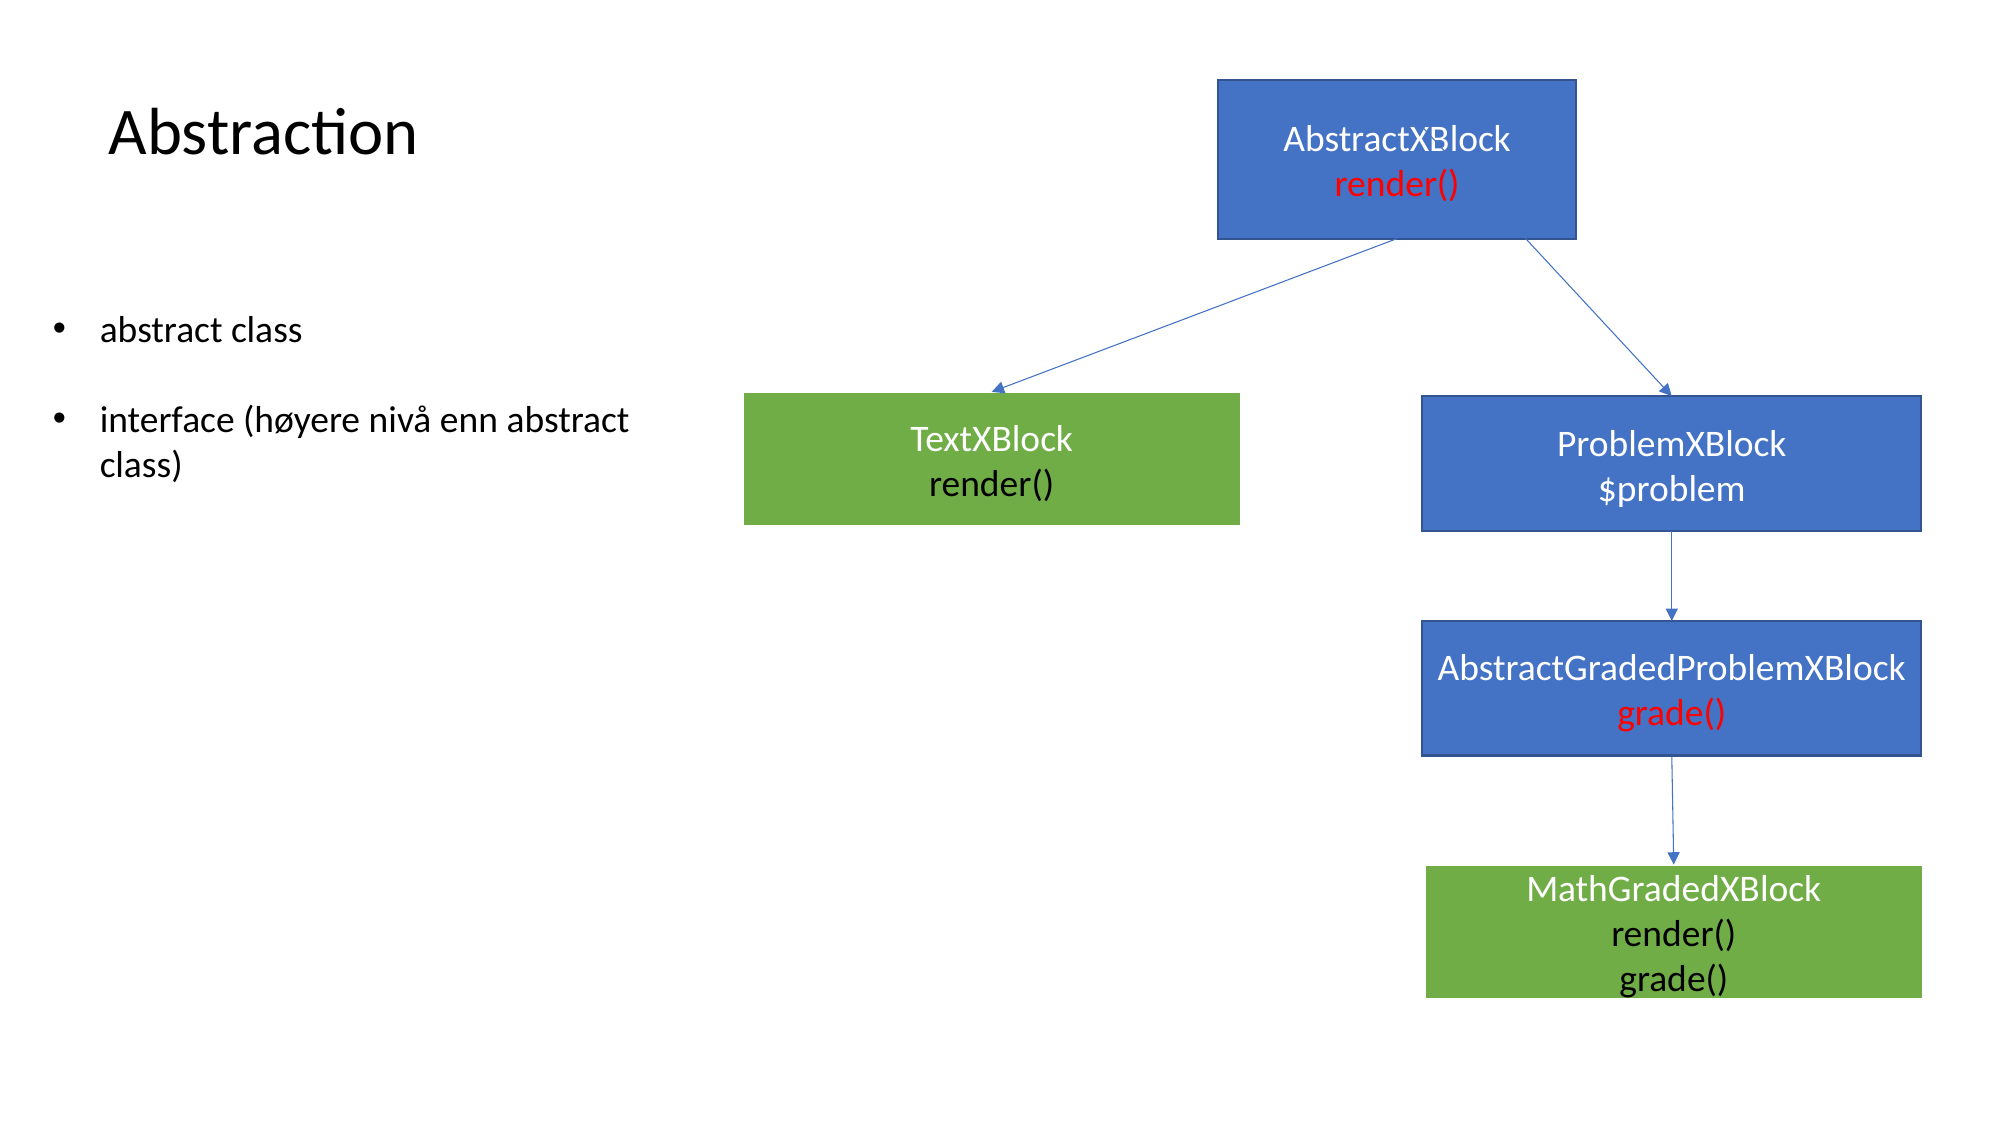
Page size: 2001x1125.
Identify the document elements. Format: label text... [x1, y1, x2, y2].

text_box abstract class interface (høyere nivå enn abstract class) [38, 297, 648, 493]
text_box ProblemXBlock $problem [1421, 395, 1922, 532]
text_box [991, 238, 1397, 392]
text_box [1397, 99, 1672, 397]
text_box Abstraction [94, 80, 592, 175]
text_box TextXBlock render() [741, 390, 1243, 528]
text_box MathGradedXBlock render() grade() [1423, 863, 1925, 1001]
text_box AbstractGradedProblemXBlock grade() [1421, 620, 1922, 757]
text_box AbstractXBlock render() [1217, 79, 1577, 238]
